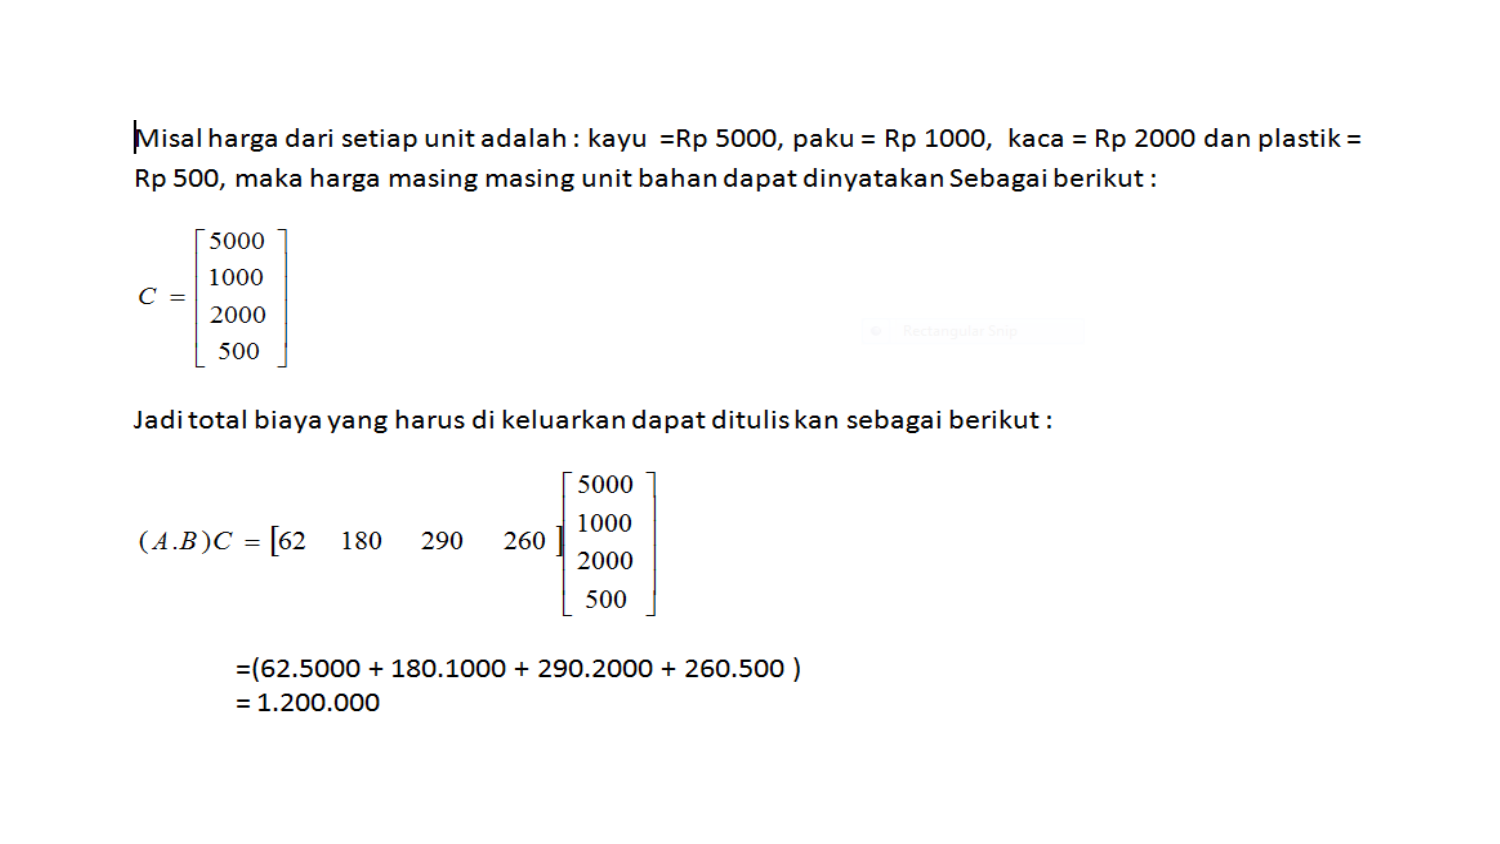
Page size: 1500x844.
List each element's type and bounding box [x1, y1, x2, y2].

picture [111, 120, 1377, 724]
